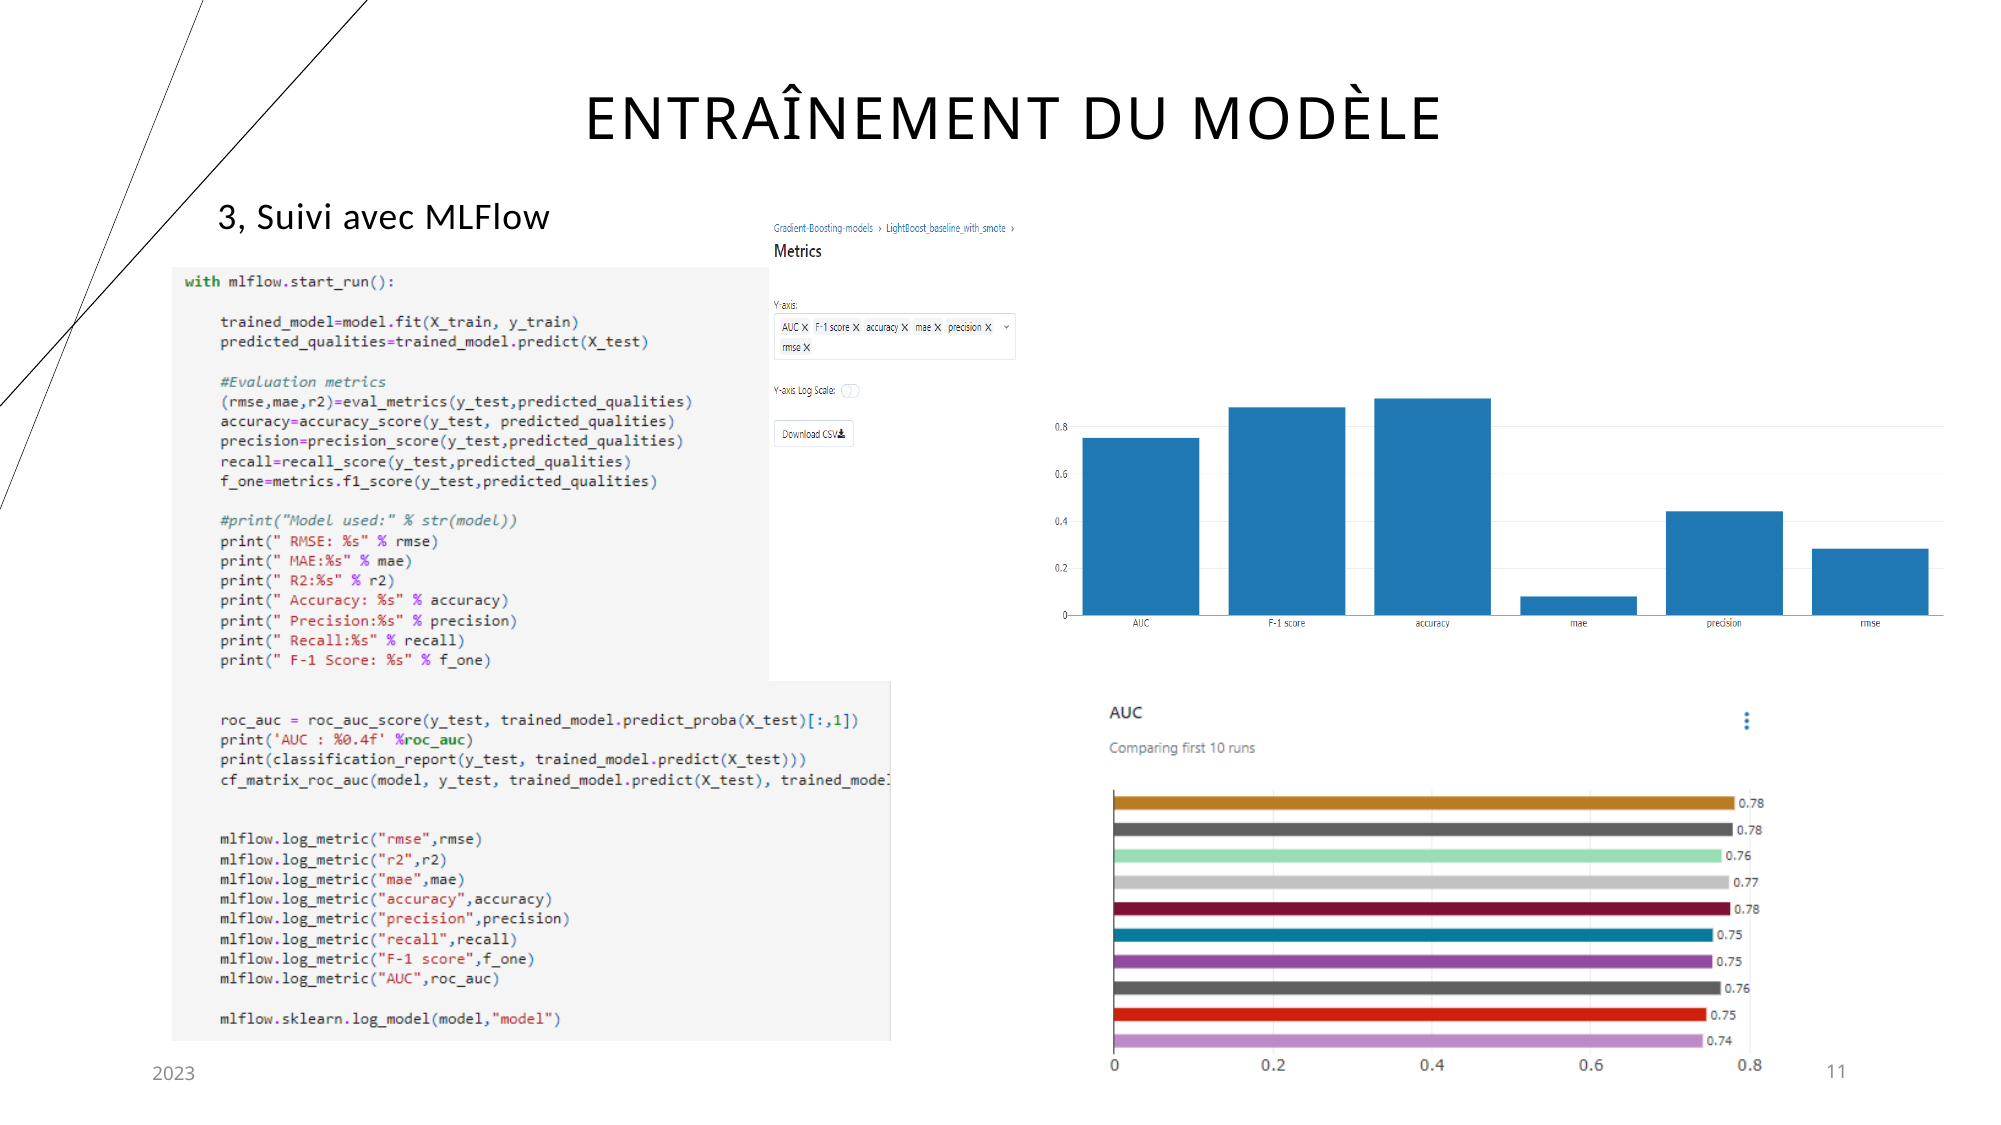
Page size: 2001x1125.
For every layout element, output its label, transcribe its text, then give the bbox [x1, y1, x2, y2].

picture [1089, 684, 1784, 1113]
slide_number 11 [1784, 1042, 1863, 1103]
title Entraînement du modèle [323, 12, 1705, 118]
picture [172, 212, 1984, 1041]
list 3, Suivi avec MLFlow [202, 118, 1909, 267]
slide_number 2023 [137, 1042, 588, 1103]
